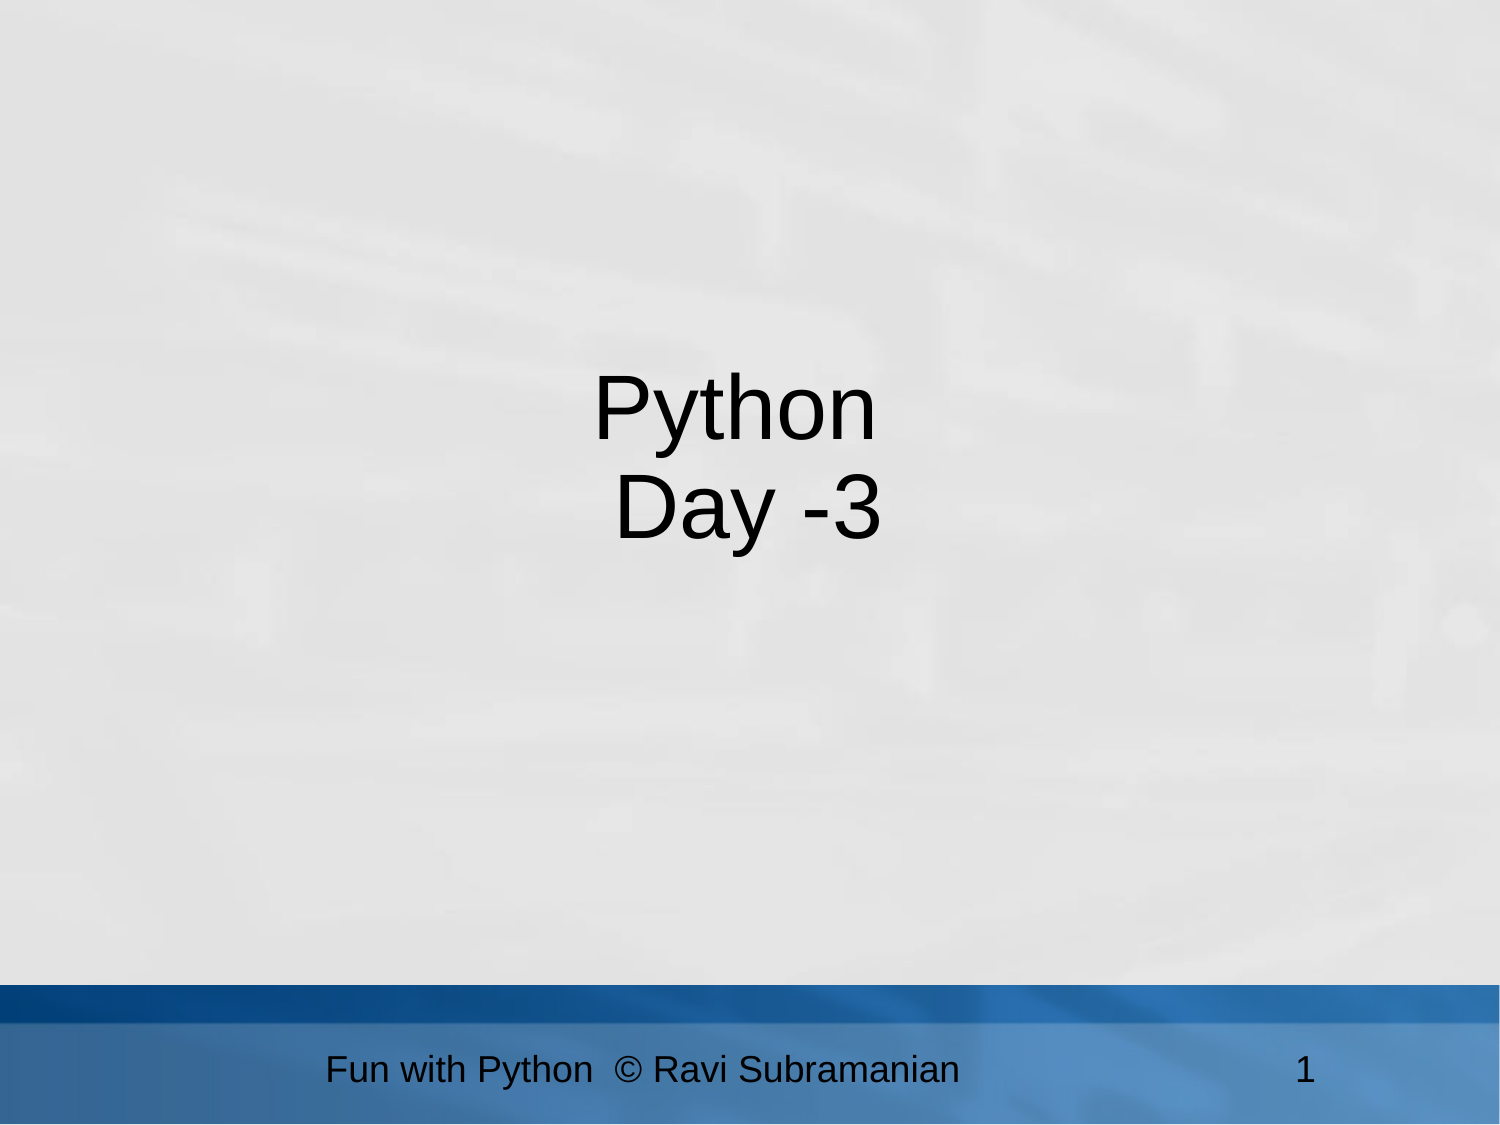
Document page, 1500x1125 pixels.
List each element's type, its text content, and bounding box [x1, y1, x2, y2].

text_box Python Day -3 [186, 263, 1311, 655]
picture [0, 0, 1500, 1125]
text_box [75, 263, 1425, 916]
